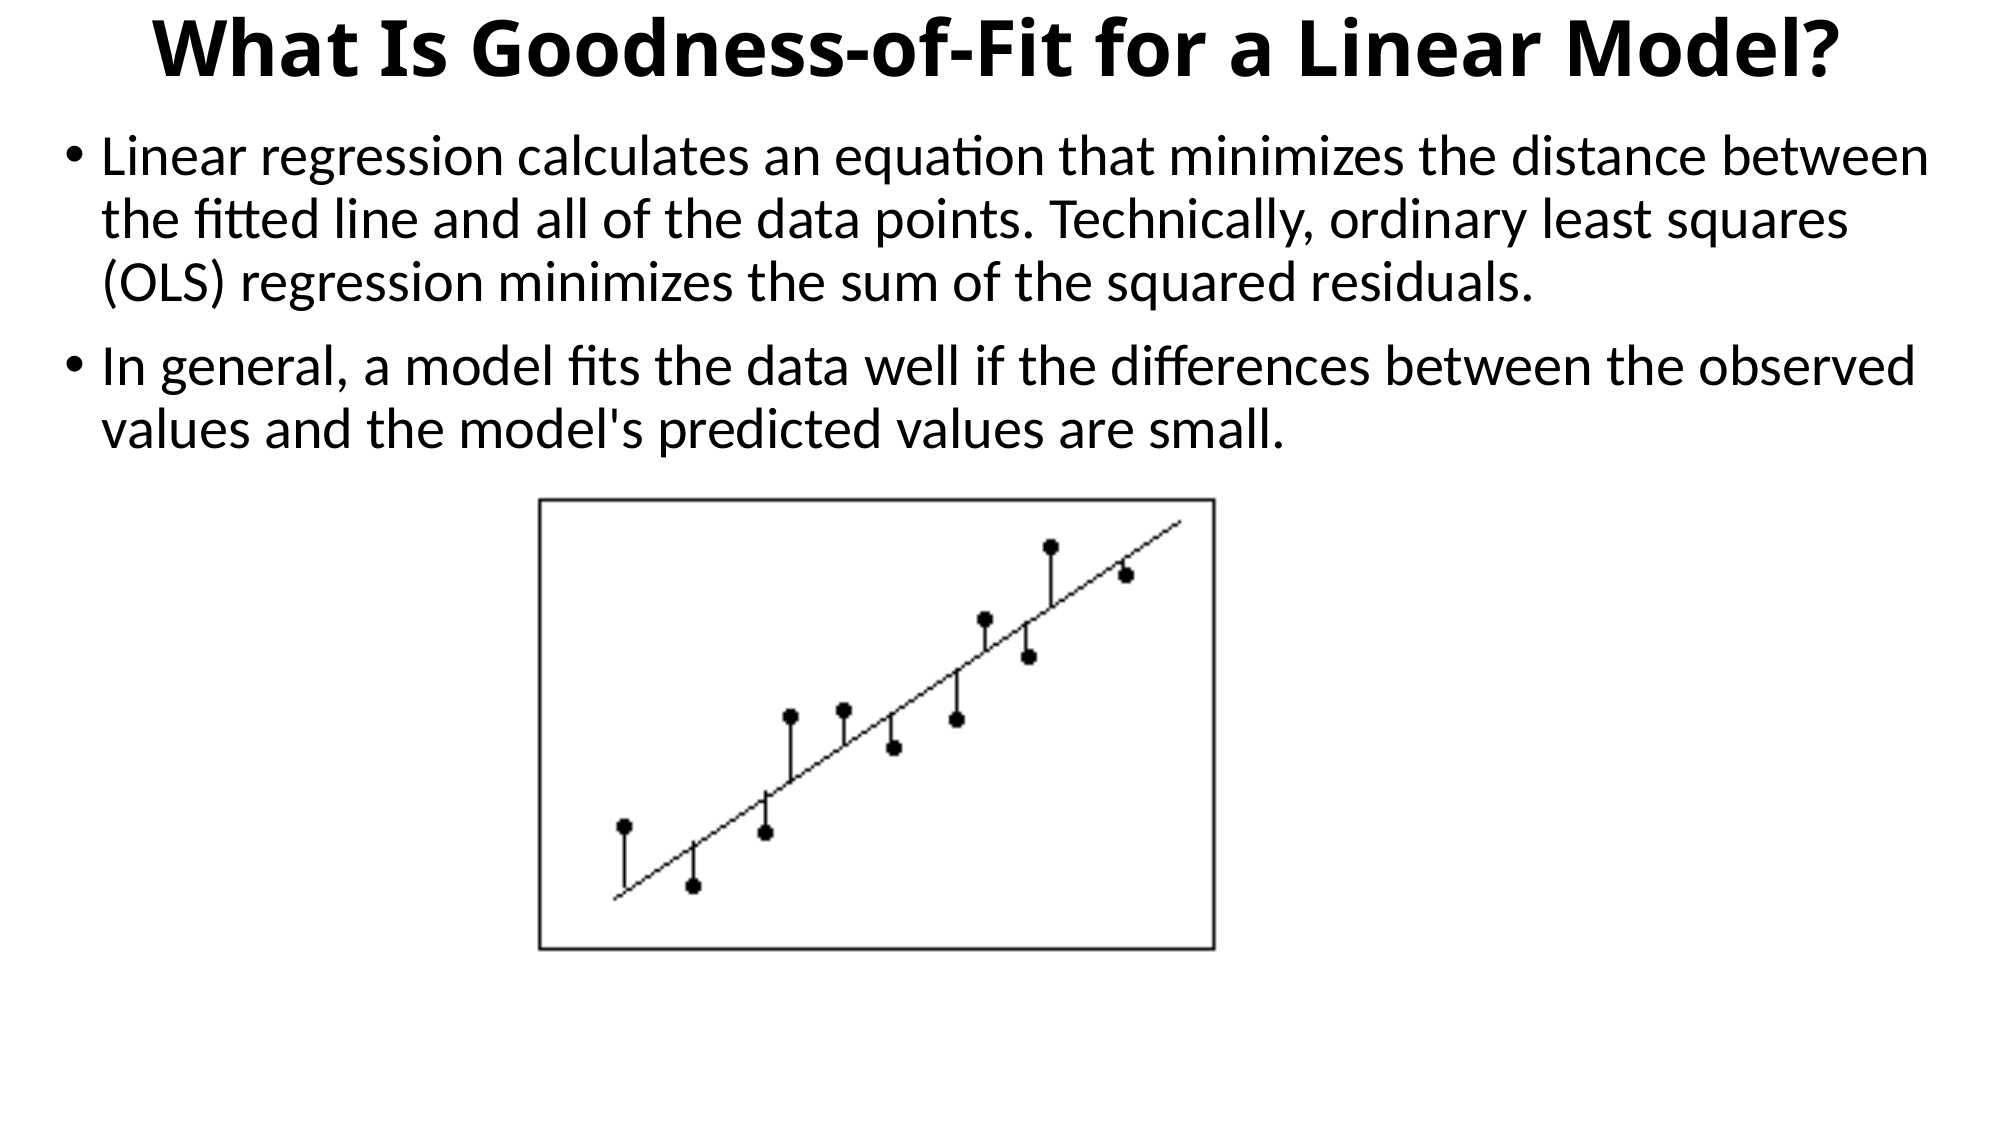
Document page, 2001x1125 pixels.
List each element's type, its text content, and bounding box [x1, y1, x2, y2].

list Linear regression calculates an equation that minimizes the distance between the fitted line and all of the data points. Technically, ordinary least squares (OLS) regression minimizes the sum of the squared residuals. In general, a model fits the data well if the differences between the observed values and the model's predicted values are small. [49, 117, 1953, 1098]
title What Is Goodness-of-Fit for a Linear Model? [137, 0, 1863, 103]
picture [533, 490, 1227, 958]
